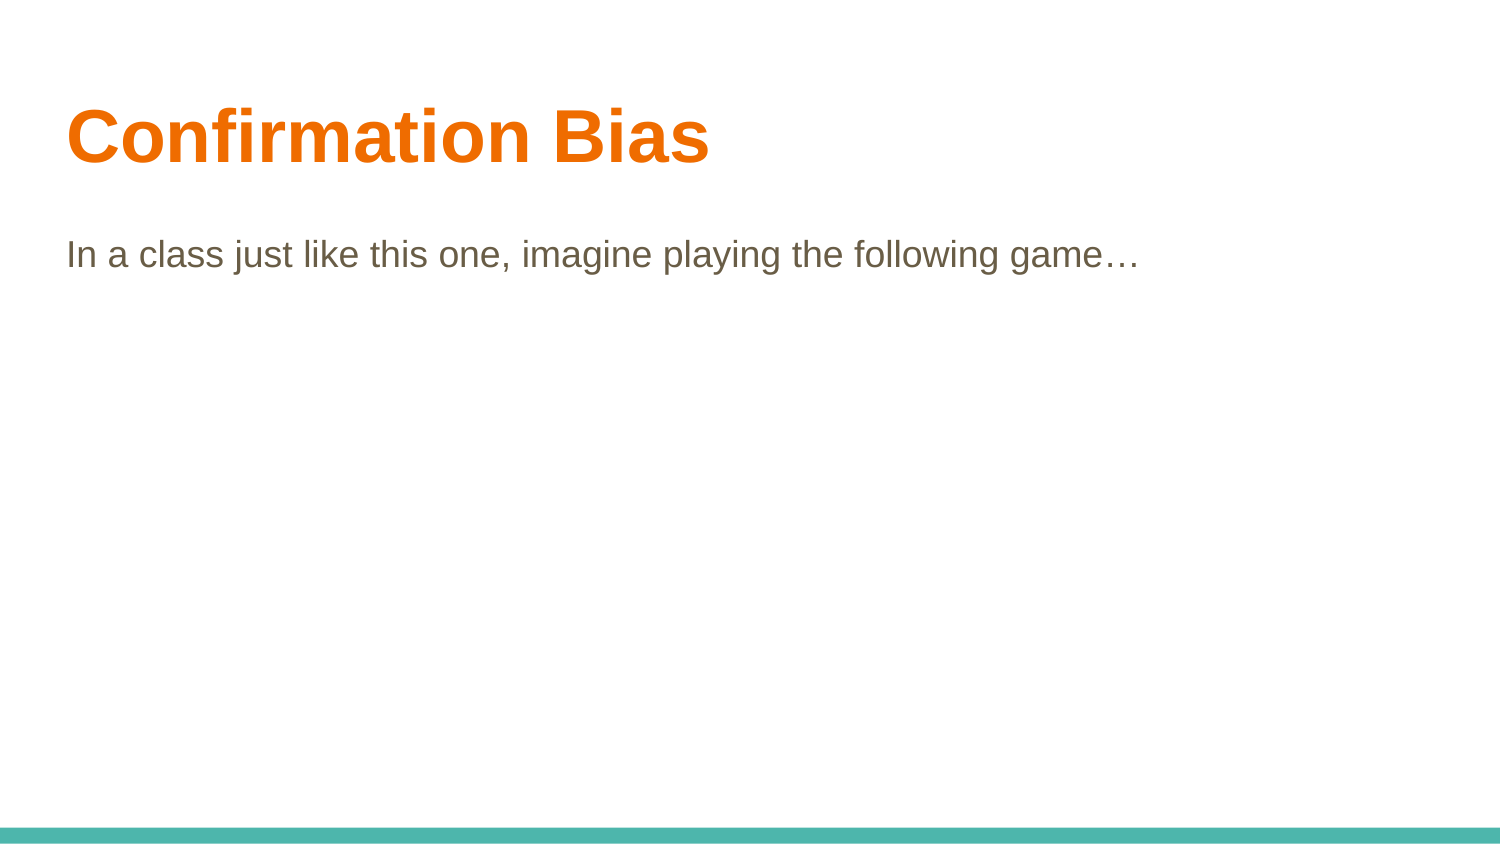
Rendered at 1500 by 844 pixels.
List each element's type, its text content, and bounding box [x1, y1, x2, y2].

title Confirmation Bias [51, 72, 1449, 189]
list In a class just like this one, imagine playing the following game… [51, 207, 1449, 750]
